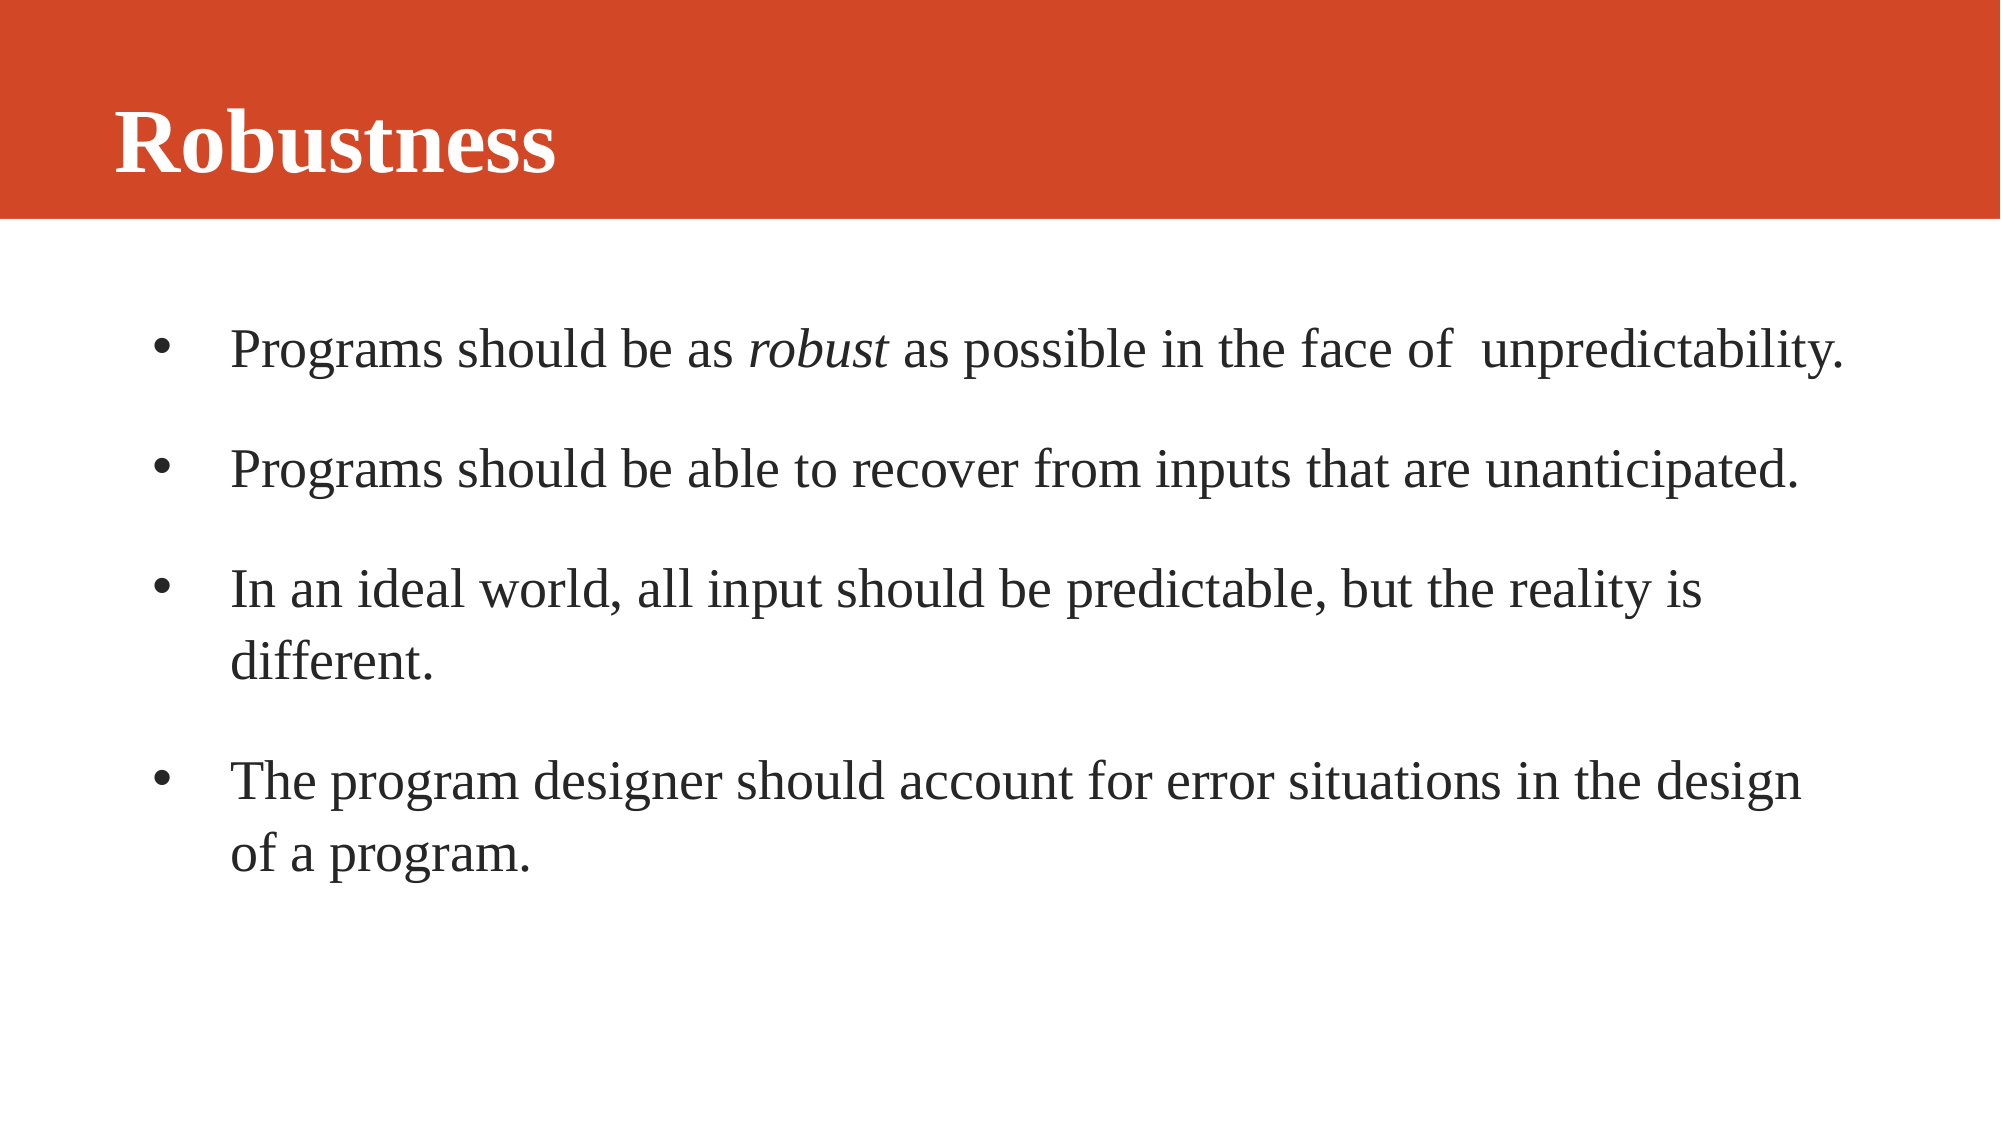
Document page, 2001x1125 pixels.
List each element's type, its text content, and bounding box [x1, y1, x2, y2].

list Programs should be as robust as possible in the face of unpredictability. Programs should be able to recover from inputs that are unanticipated. In an ideal world, all input should be predictable, but the reality is different. The program designer should account for error situations in the design of a program. [137, 299, 1863, 1014]
title Robustness [99, 0, 1863, 199]
